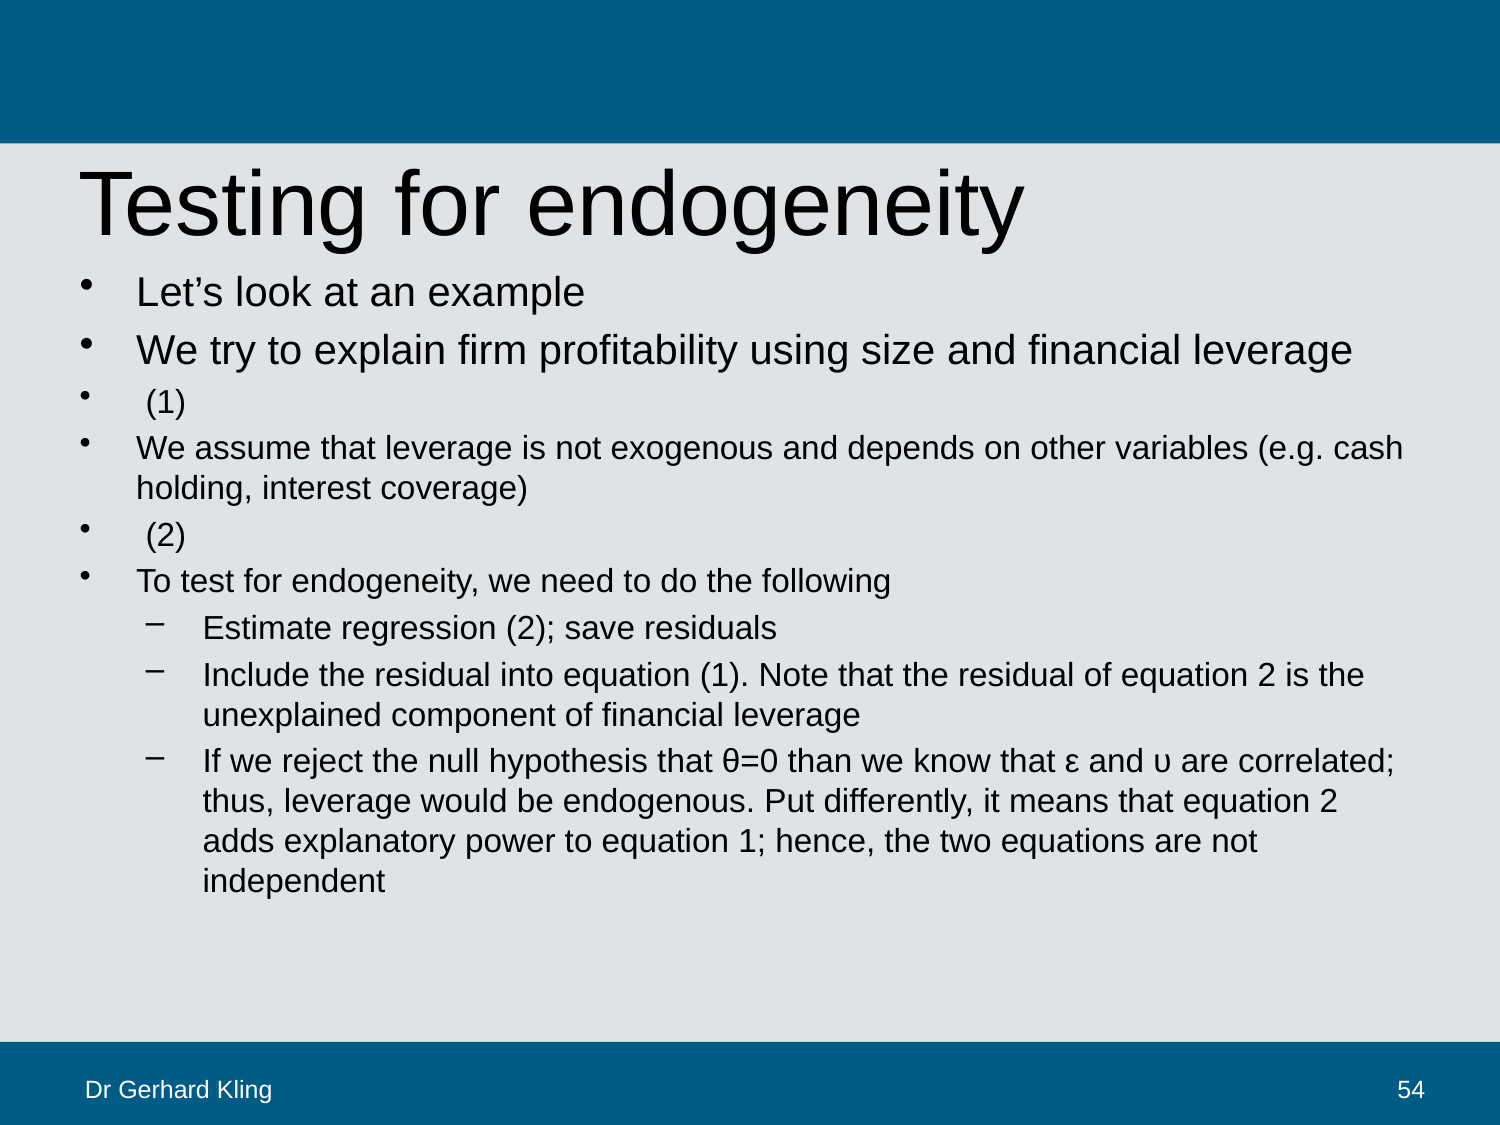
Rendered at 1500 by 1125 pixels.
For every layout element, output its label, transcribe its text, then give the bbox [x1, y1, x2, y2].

text_box 54 [1382, 1066, 1489, 1112]
title Testing for endogeneity [73, 152, 1424, 247]
text_box Dr Gerhard Kling [70, 1066, 563, 1112]
